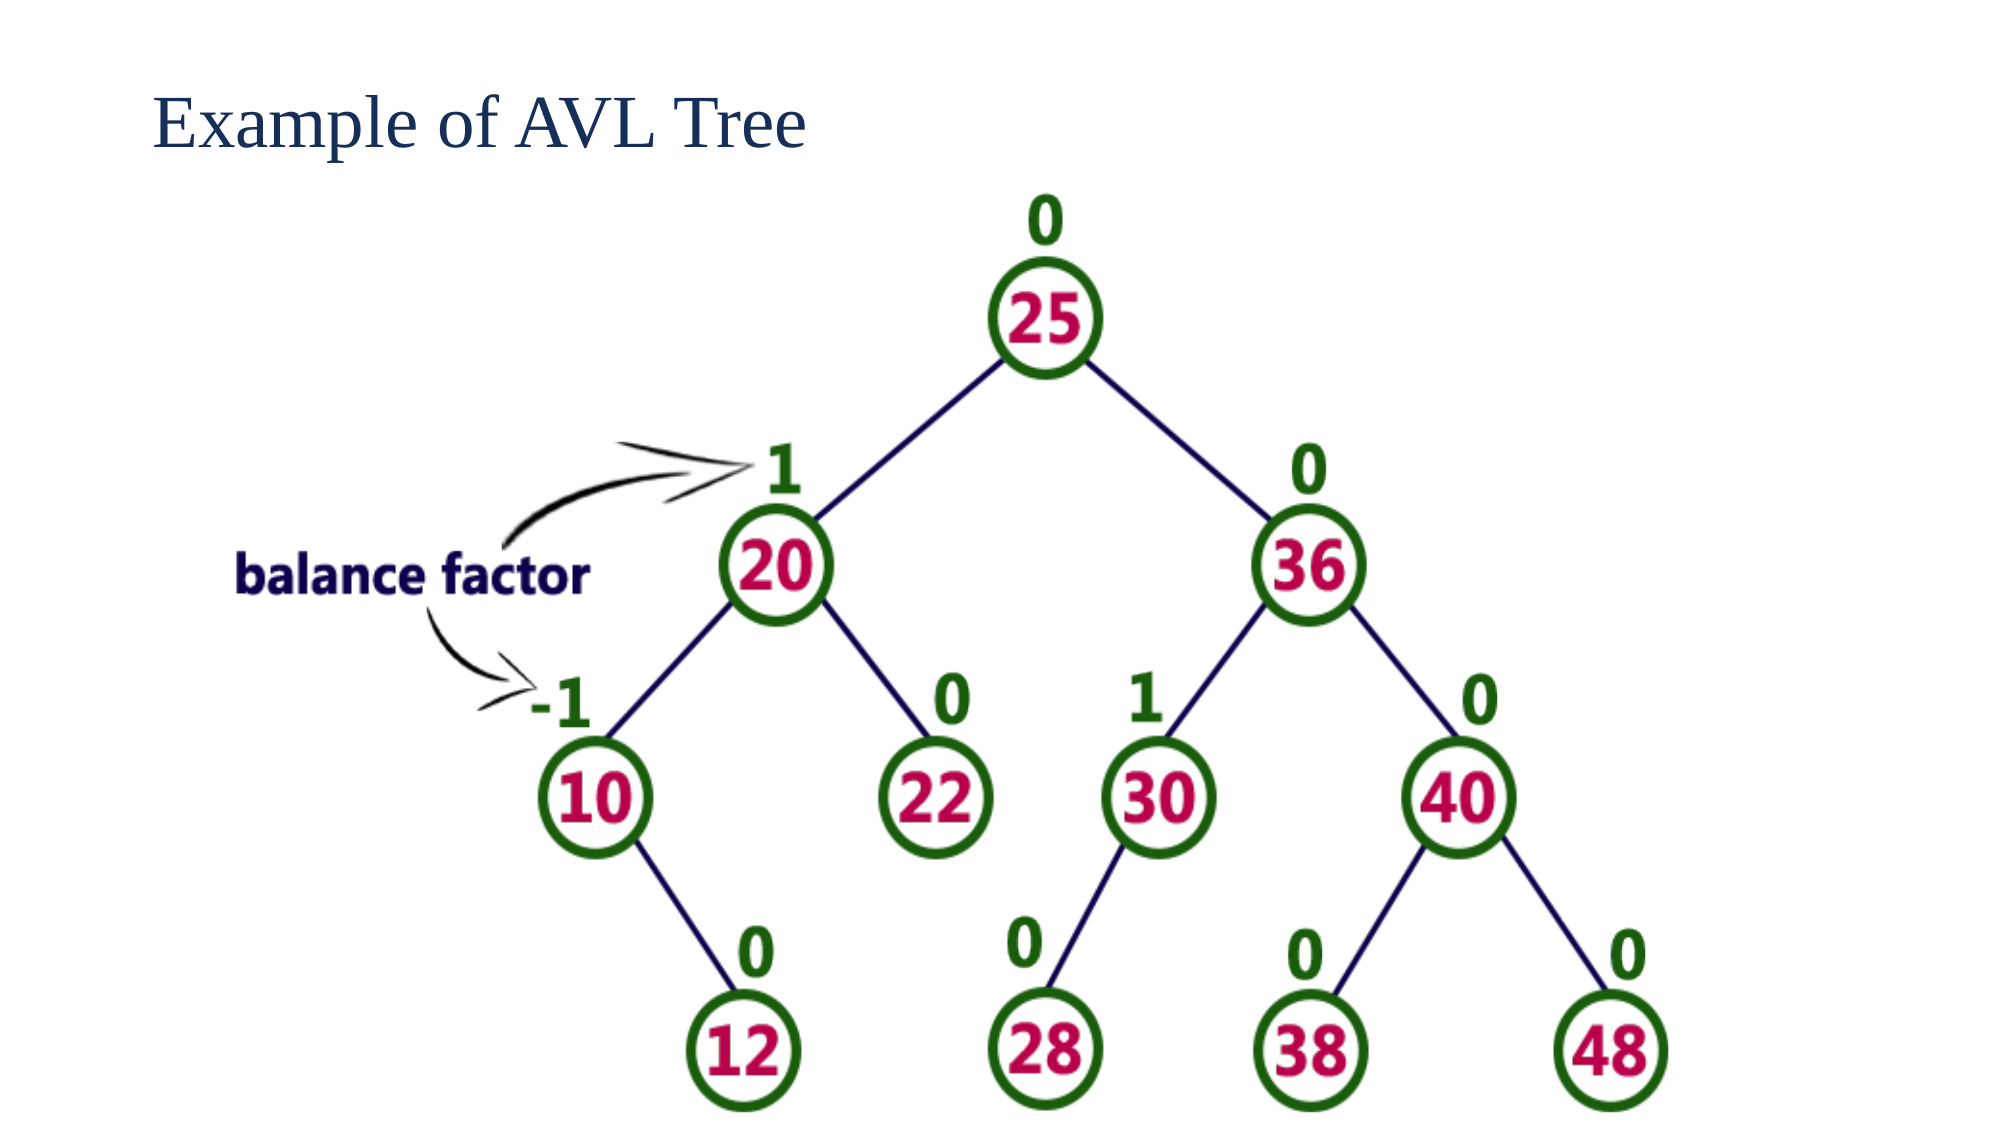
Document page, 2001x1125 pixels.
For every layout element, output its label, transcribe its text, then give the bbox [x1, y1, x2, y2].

title Example of AVL Tree [137, 59, 1863, 187]
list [0, 189, 1969, 1115]
